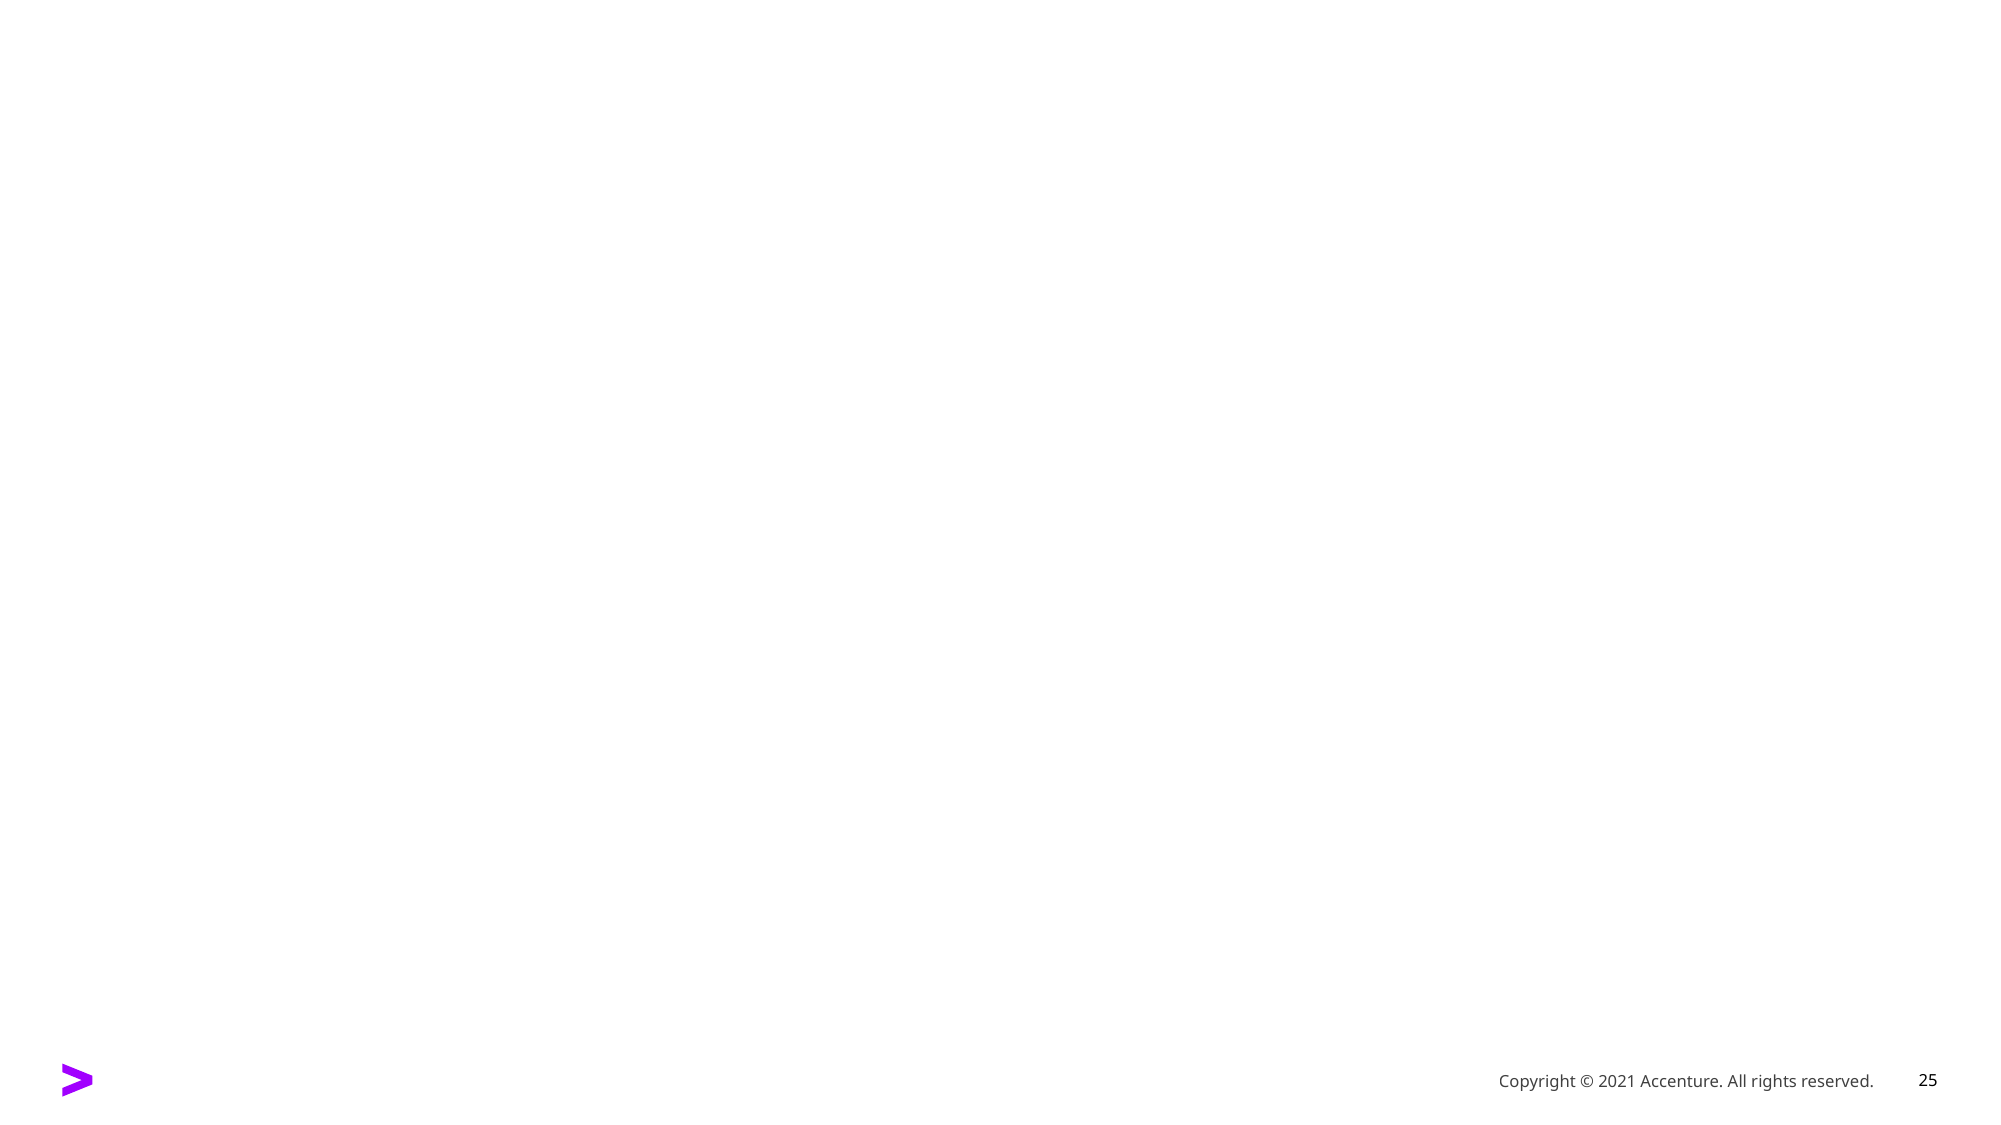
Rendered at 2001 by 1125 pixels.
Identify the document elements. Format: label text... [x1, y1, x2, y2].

slide_number 25 [1883, 1064, 1938, 1098]
footer Copyright © 2021 Accenture. All rights reserved. [1200, 1064, 1875, 1097]
